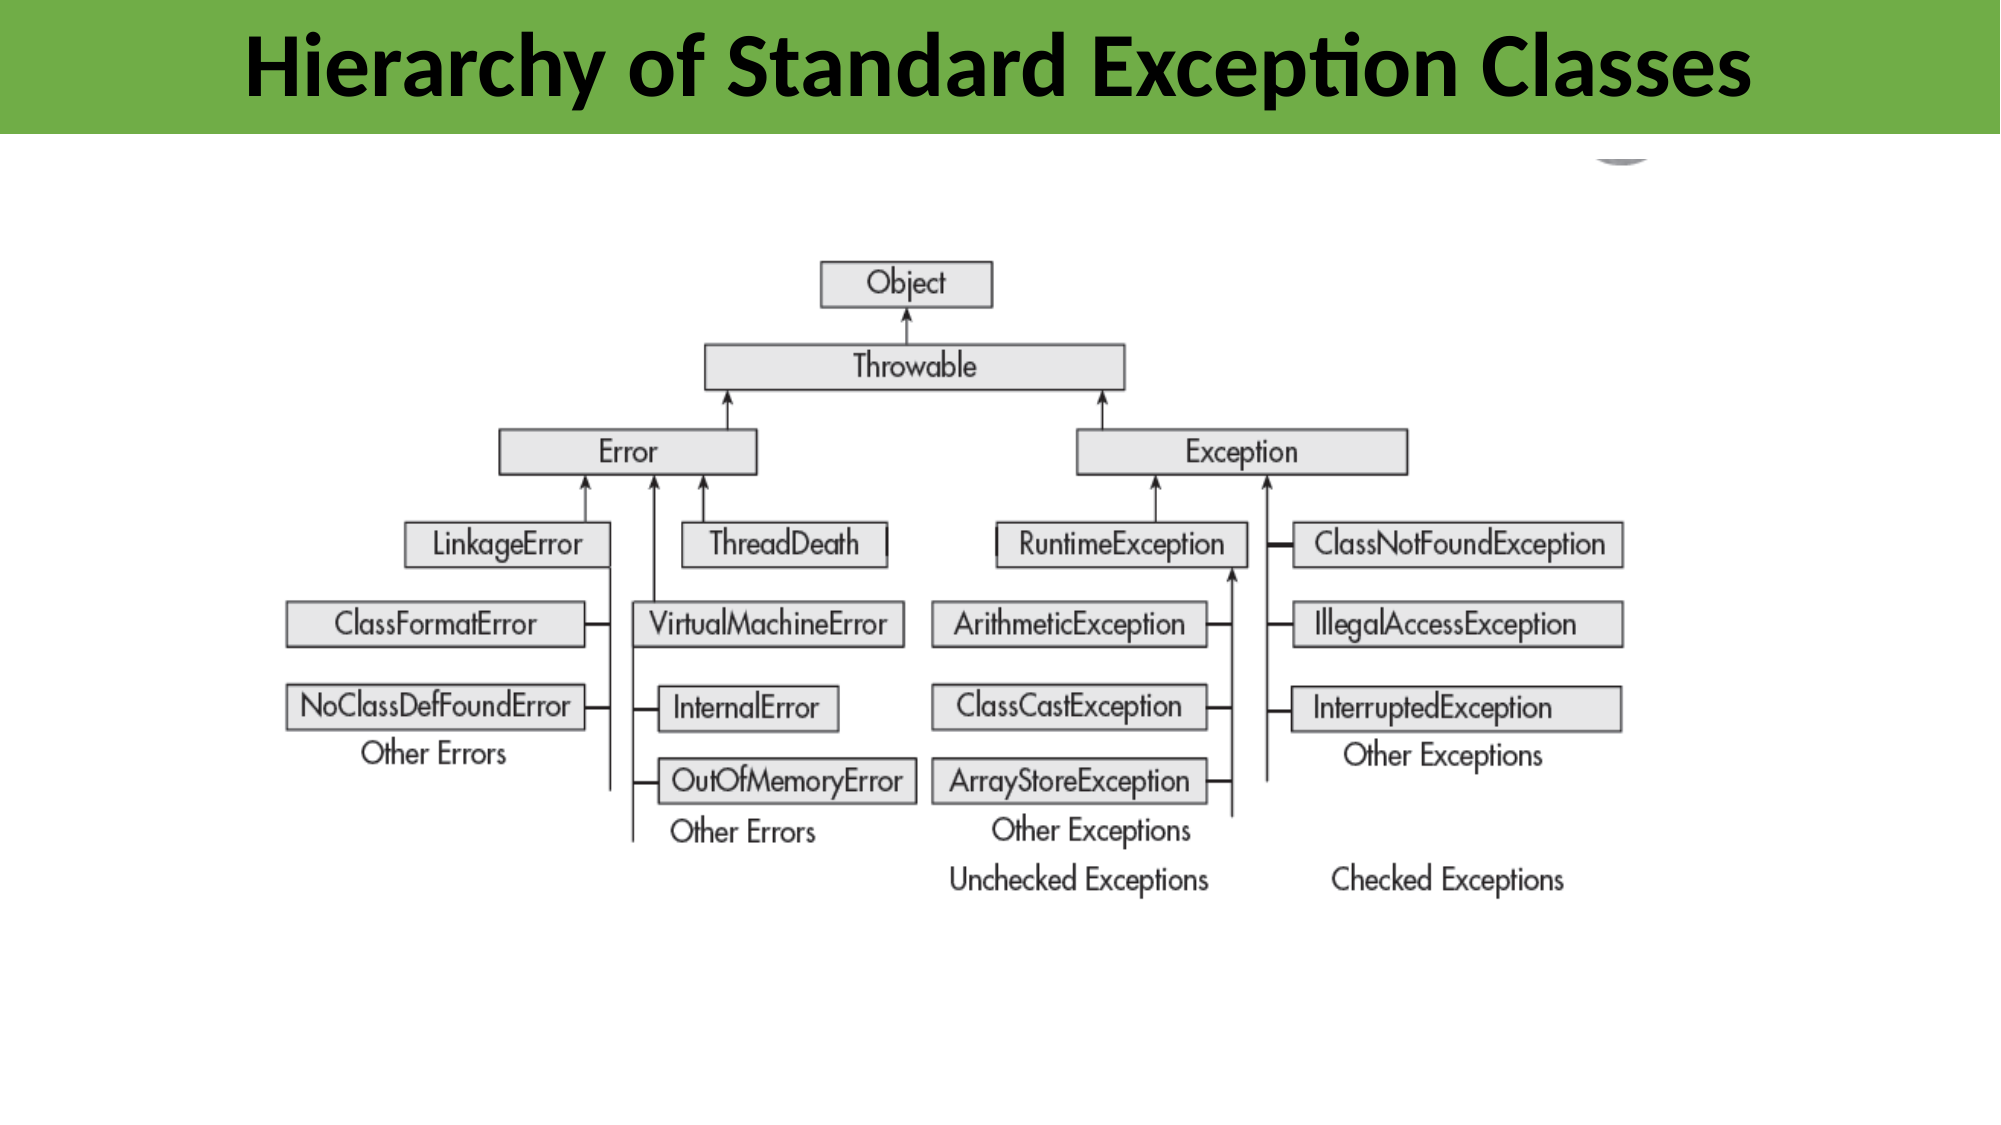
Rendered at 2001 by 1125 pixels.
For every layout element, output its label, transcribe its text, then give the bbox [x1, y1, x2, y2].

picture [261, 159, 1675, 923]
title Hierarchy of Standard Exception Classes [0, 0, 2000, 134]
